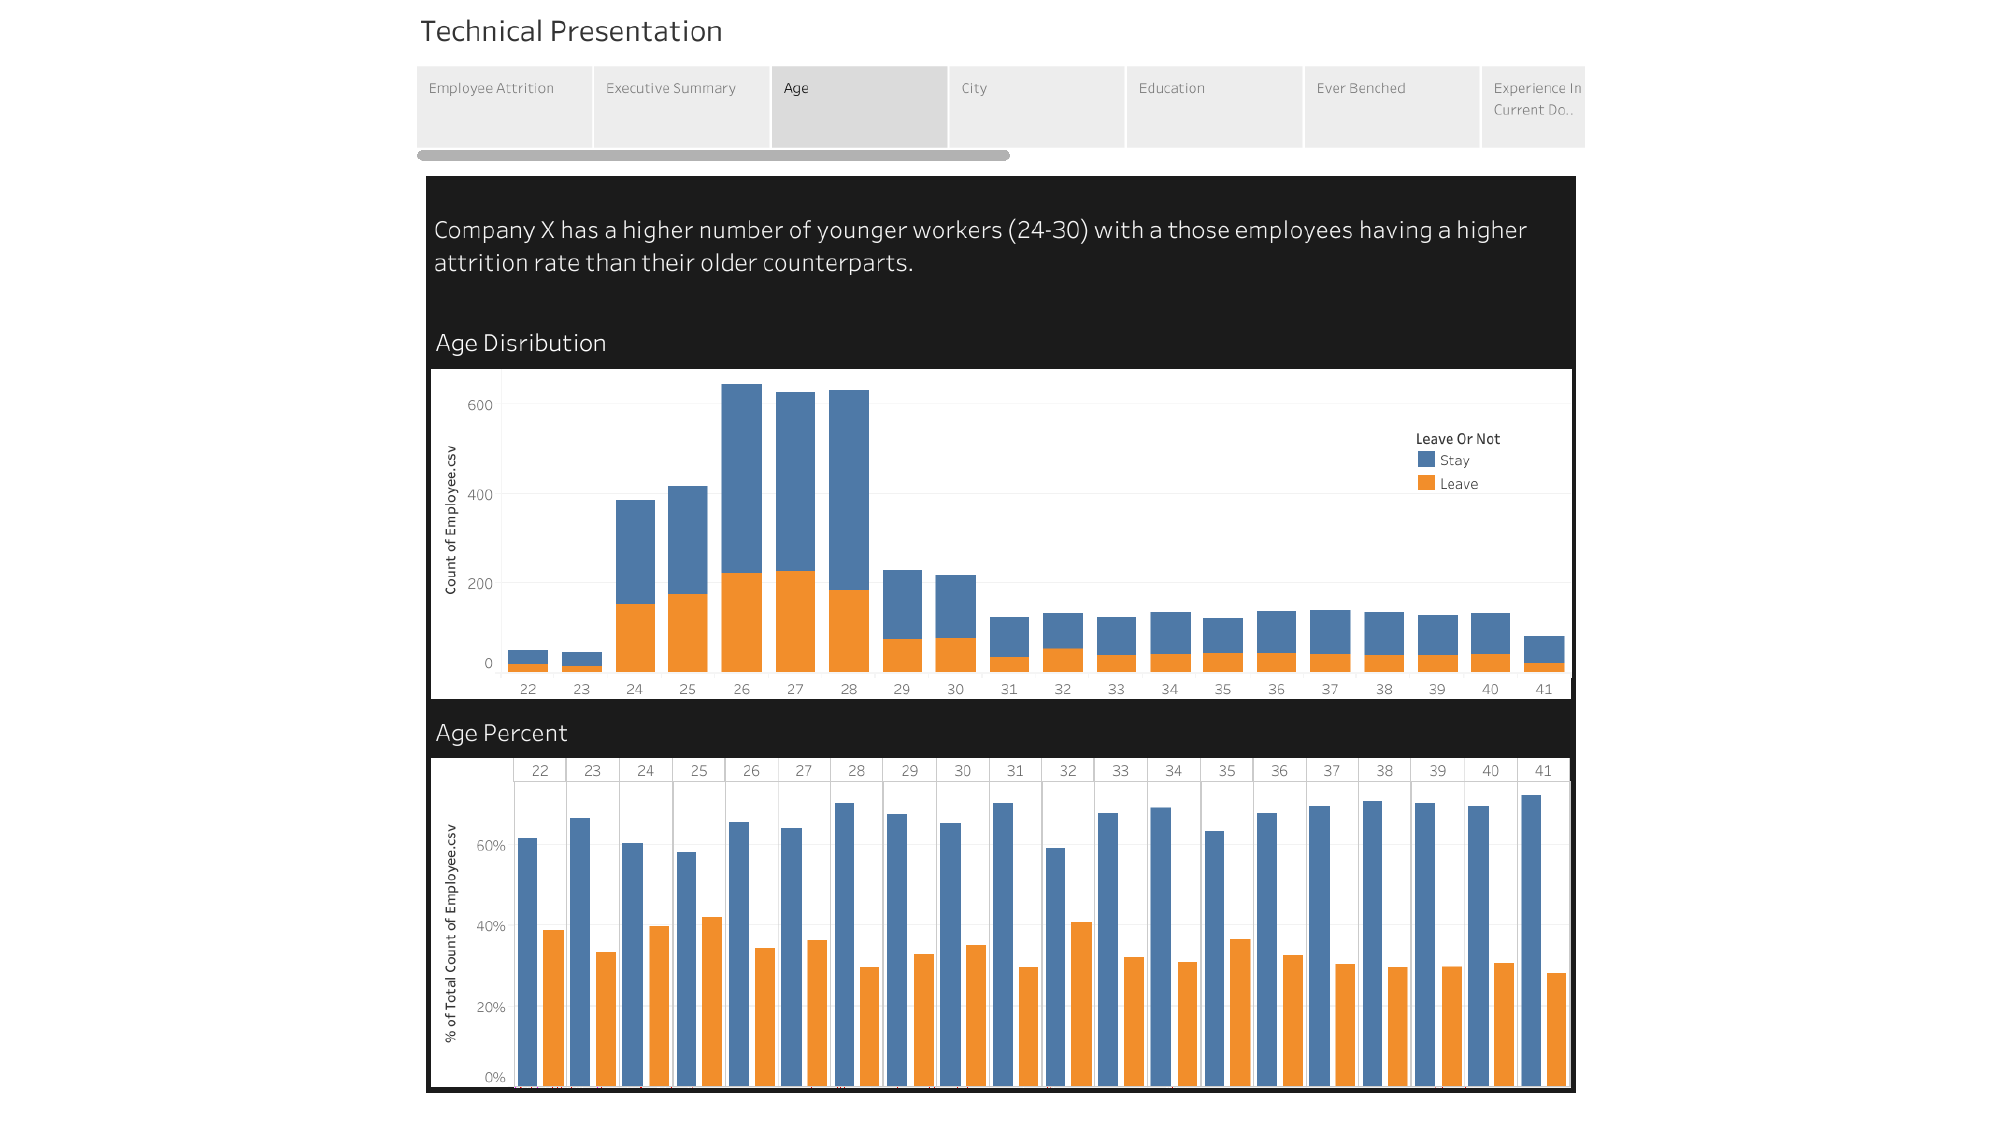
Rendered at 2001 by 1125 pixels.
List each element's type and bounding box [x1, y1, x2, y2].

picture [407, 0, 1593, 1125]
